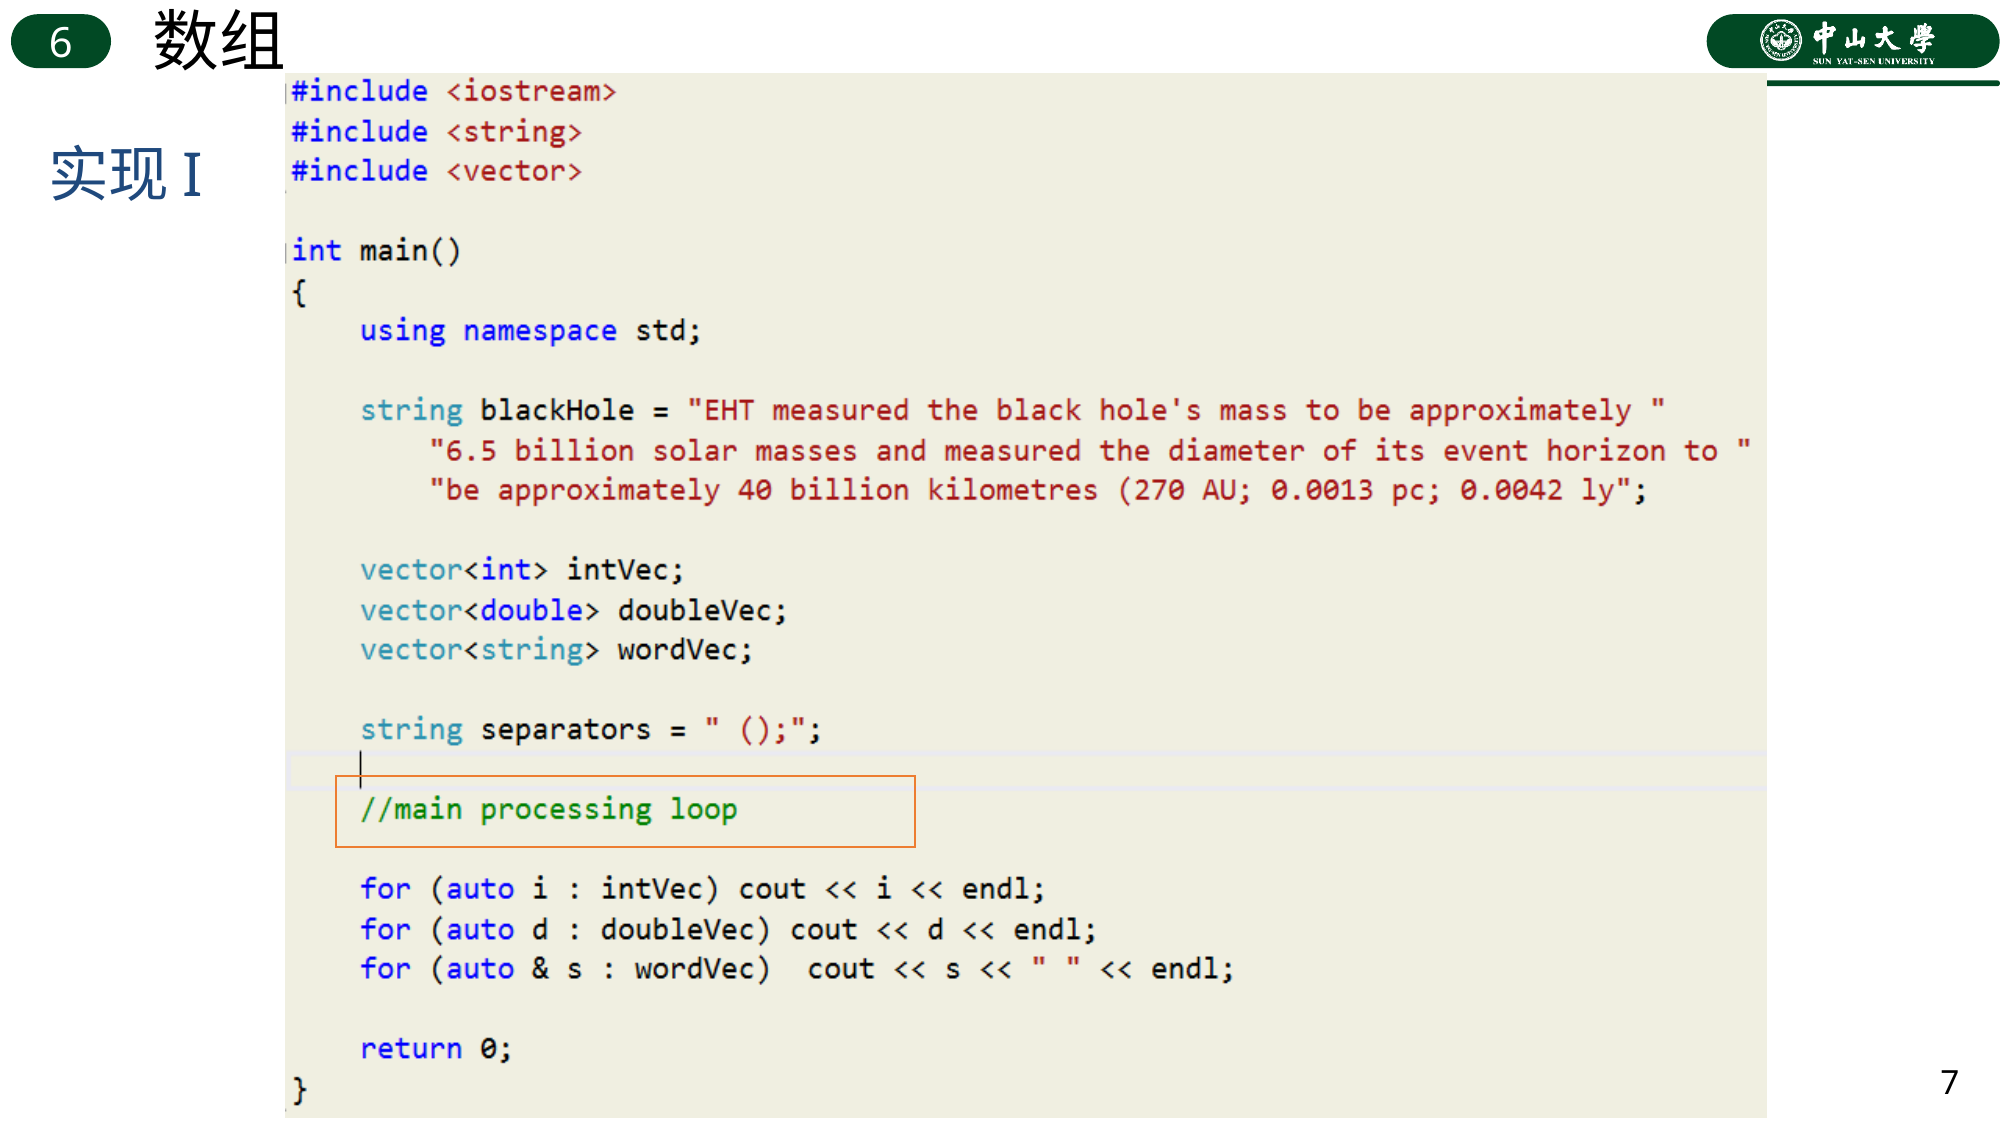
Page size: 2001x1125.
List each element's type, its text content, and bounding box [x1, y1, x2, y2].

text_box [1706, 14, 1749, 73]
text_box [1767, 14, 2000, 87]
picture [285, 8, 1957, 1118]
title 实现I [33, 128, 234, 225]
slide_number 7 [1901, 1053, 1975, 1114]
text_box 数组 [137, 0, 302, 87]
text_box 6 [9, 13, 113, 70]
